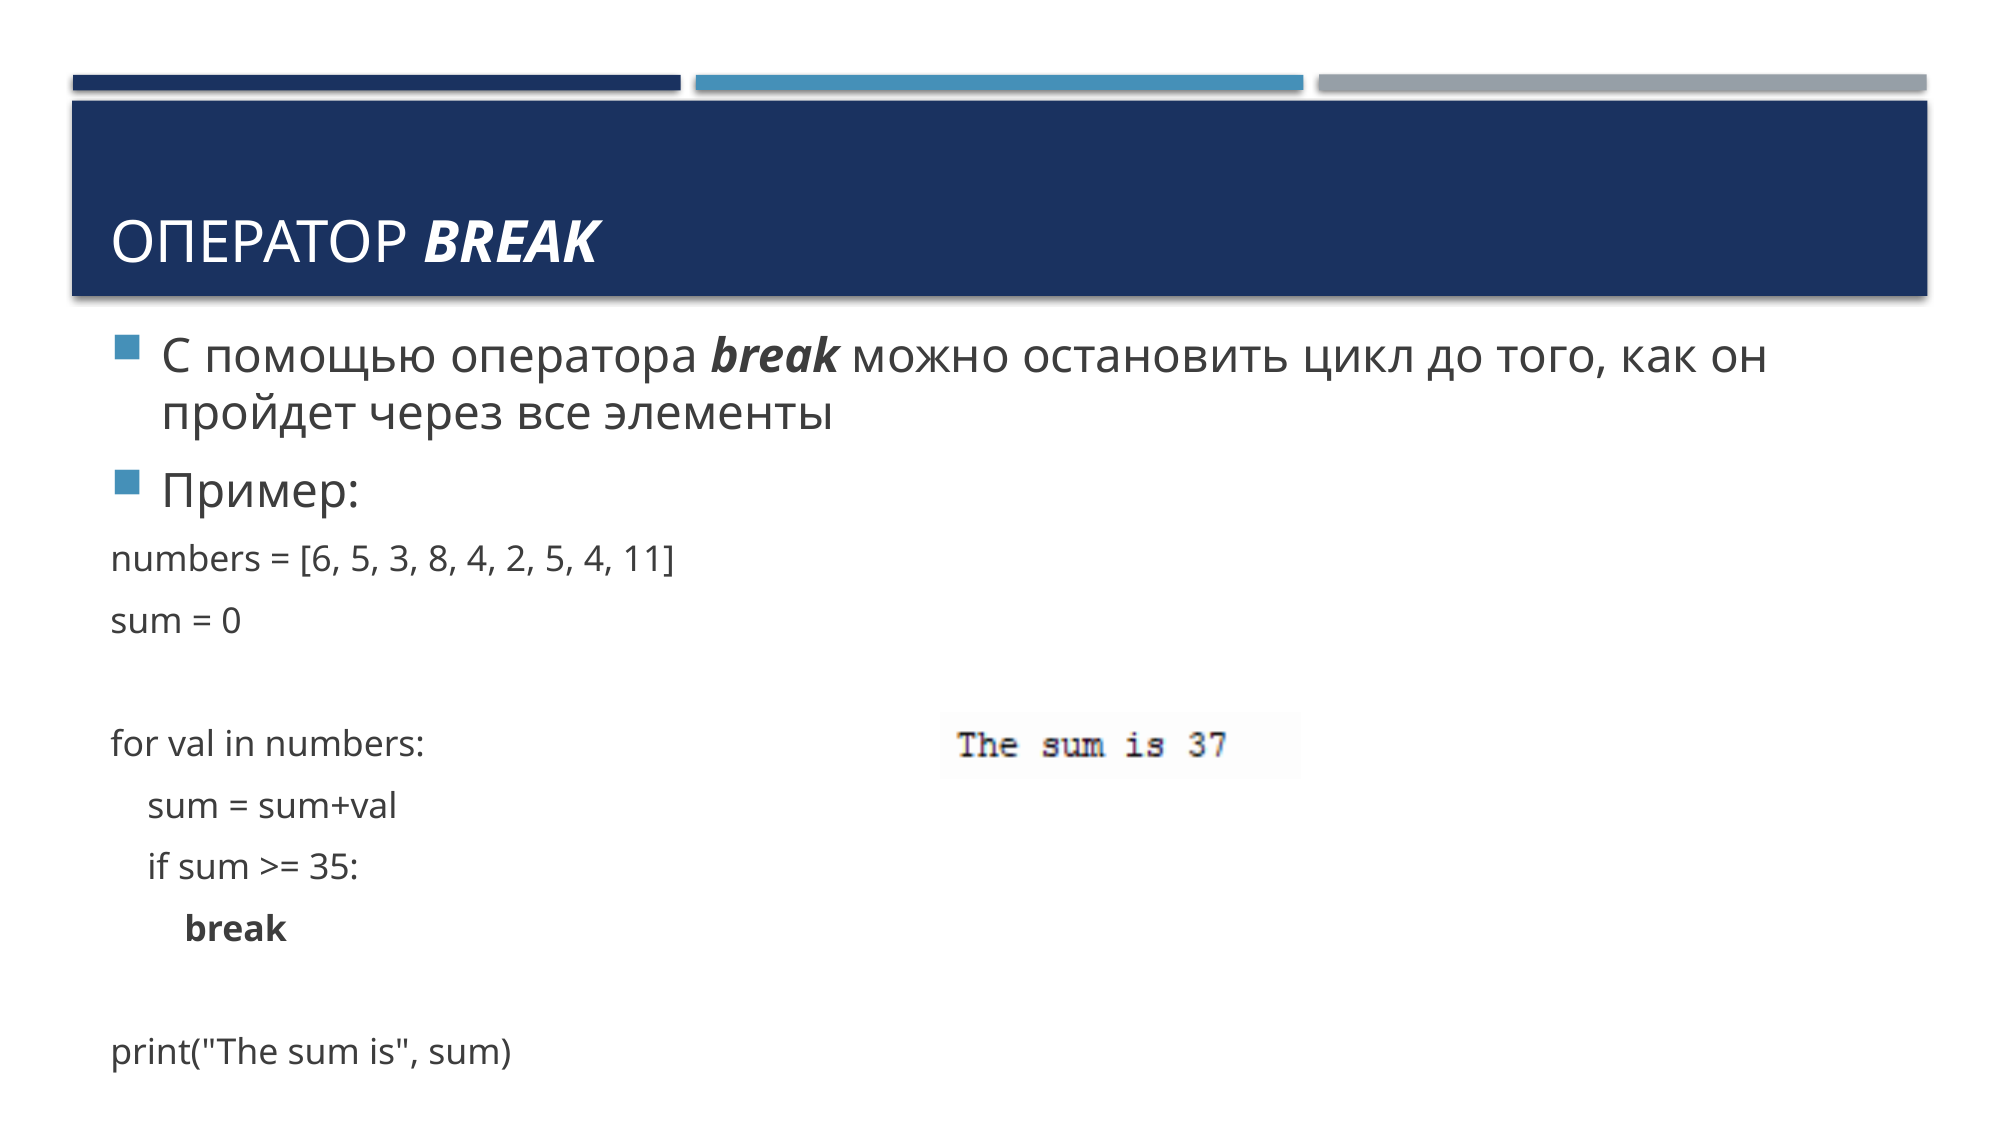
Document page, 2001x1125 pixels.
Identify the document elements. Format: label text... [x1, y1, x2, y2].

title оператор break [95, 115, 1905, 282]
picture [939, 712, 1302, 779]
list С помощью оператора break можно остановить цикл до того, как он пройдет через все элементы Пример: numbers = [6, 5, 3, 8, 4, 2, 5, 4, 11] sum = 0 for val in numbers: sum = sum+val if sum >= 35: break print("The sum is", sum) [95, 314, 1905, 1083]
